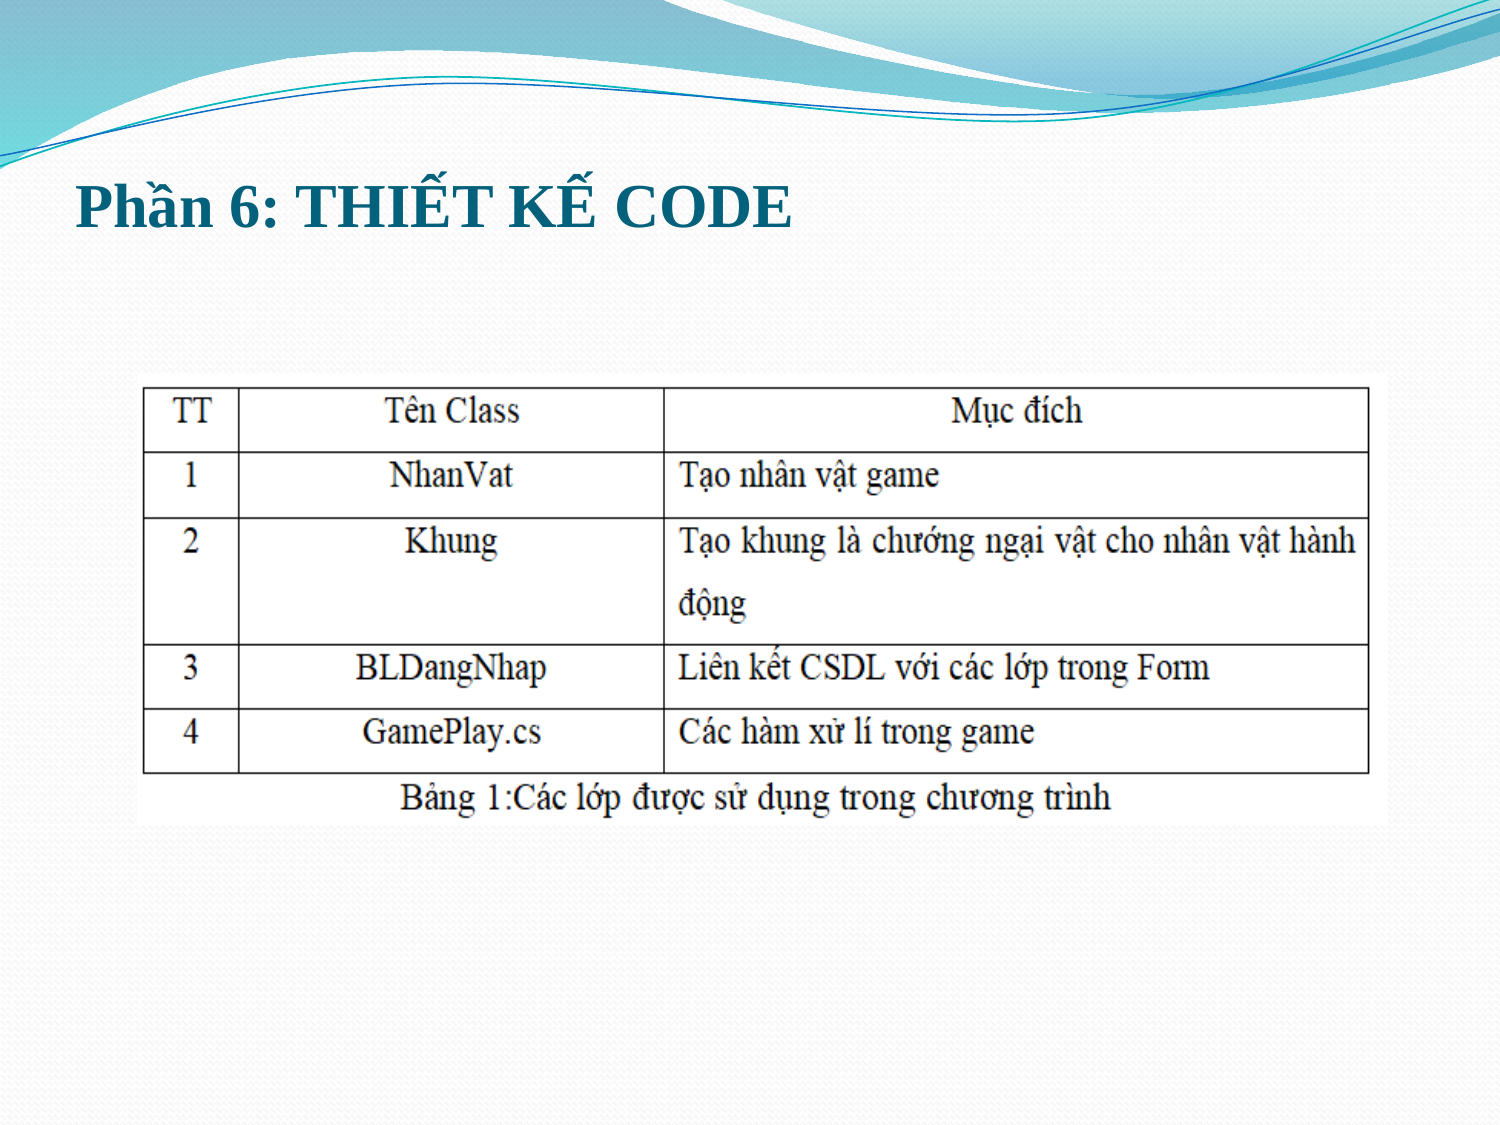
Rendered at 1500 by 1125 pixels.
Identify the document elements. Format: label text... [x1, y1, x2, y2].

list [137, 374, 1388, 826]
title Phần 6: THIẾT KẾ CODE [75, 149, 1425, 241]
